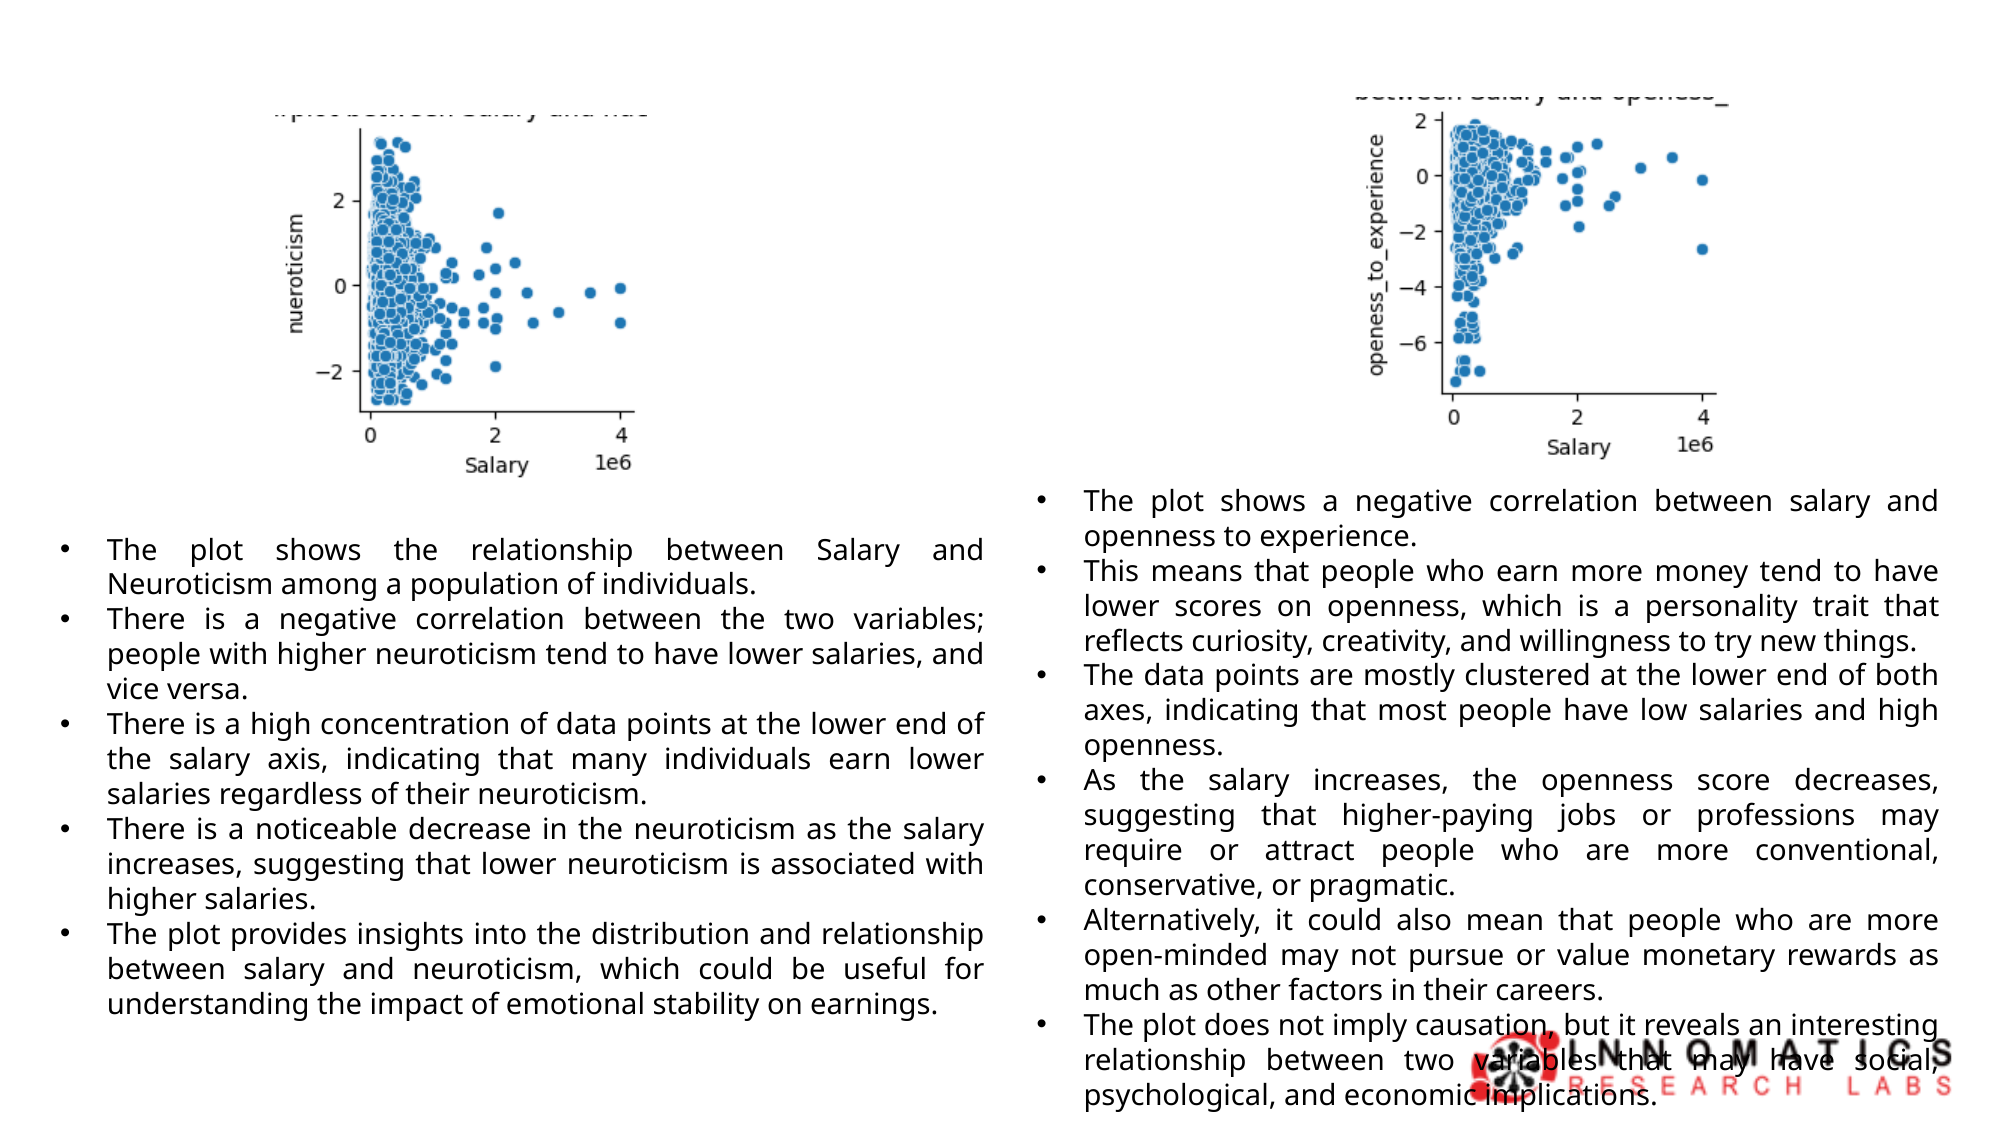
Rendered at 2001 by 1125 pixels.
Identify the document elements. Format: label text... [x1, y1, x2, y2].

picture [1445, 1014, 1975, 1125]
text_box The plot shows a negative correlation between salary and openness to experience. This means that people who earn more money tend to have lower scores on openness, which is a personality trait that reflects curiosity, creativity, and willingness to try new things. The data points are mostly clustered at the lower end of both axes, indicating that most people have low salaries and high openness. As the salary increases, the openness score decreases, suggesting that higher-paying jobs or professions may require or attract people who are more conventional, conservative, or pragmatic. Alternatively, it could also mean that people who are more open-minded may not pursue or value monetary rewards as much as other factors in their careers. The plot does not imply causation, but it reveals an interesting relationship between two variables that may have social, psychological, and economic implications. [1021, 474, 1955, 1119]
picture [271, 115, 648, 491]
text_box The plot shows the relationship between Salary and Neuroticism among a population of individuals. There is a negative correlation between the two variables; people with higher neuroticism tend to have lower salaries, and vice versa. There is a high concentration of data points at the lower end of the salary axis, indicating that many individuals earn lower salaries regardless of their neuroticism. There is a noticeable decrease in the neuroticism as the salary increases, suggesting that lower neuroticism is associated with higher salaries. The plot provides insights into the distribution and relationship between salary and neuroticism, which could be useful for understanding the impact of emotional stability on earnings. [45, 523, 1000, 1028]
picture [1352, 97, 1729, 474]
